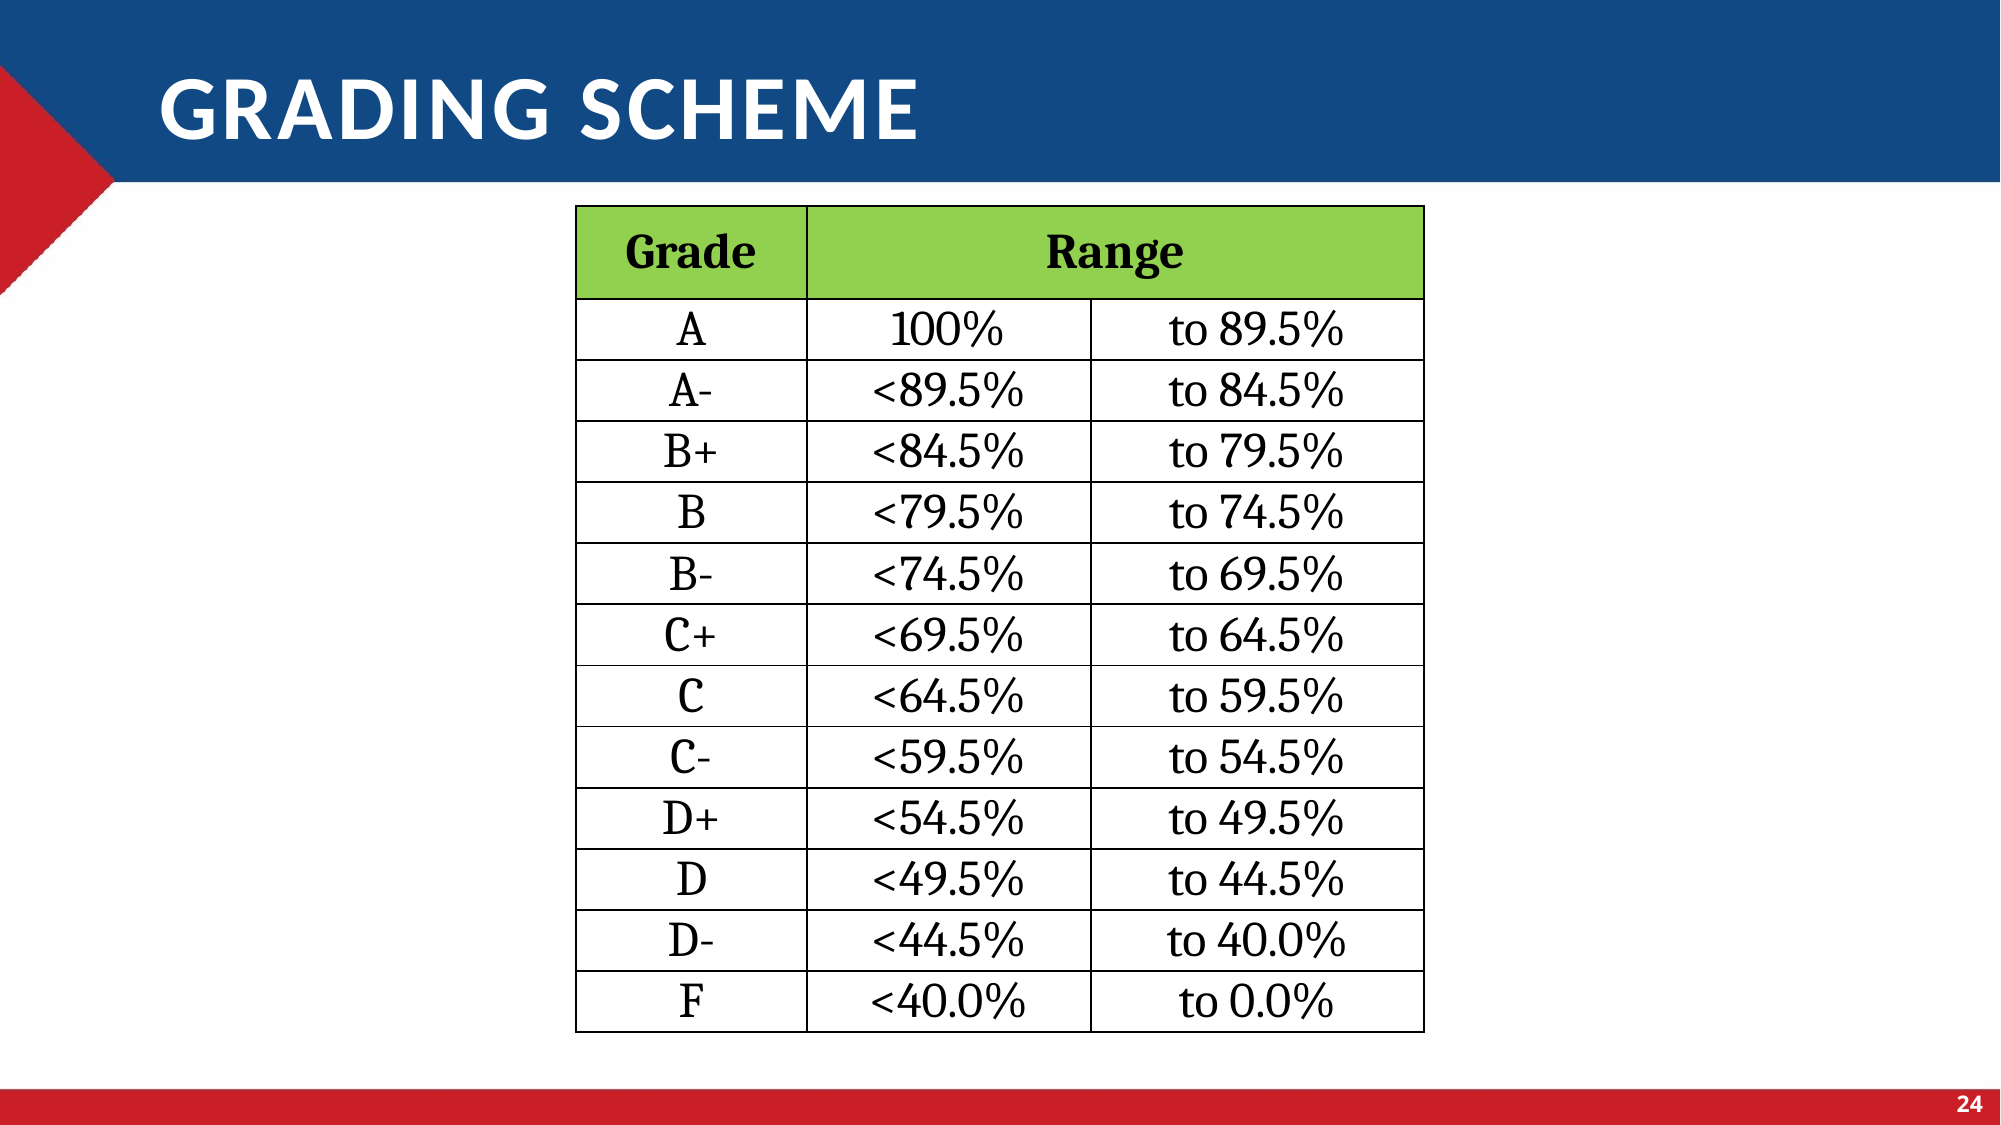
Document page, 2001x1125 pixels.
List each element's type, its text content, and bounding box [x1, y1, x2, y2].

table_header Range [808, 207, 1423, 298]
table_cell C- [577, 727, 806, 787]
table_cell <59.5% [808, 727, 1090, 787]
table_cell 100% [808, 300, 1090, 359]
table_cell to 0.0% [1092, 972, 1423, 1031]
table_cell B- [577, 544, 806, 603]
table_cell F [577, 972, 806, 1031]
table_cell <89.5% [808, 361, 1090, 420]
table_cell B [577, 483, 806, 542]
table_cell to 49.5% [1092, 789, 1423, 848]
table_cell <49.5% [808, 850, 1090, 909]
table_cell <44.5% [808, 911, 1090, 970]
table_cell to 54.5% [1092, 727, 1423, 787]
table_cell A [577, 300, 806, 359]
table_cell to 59.5% [1092, 666, 1423, 726]
title Grading scheme [127, 45, 1890, 176]
table_cell C [577, 666, 806, 726]
table_cell B+ [577, 422, 806, 481]
slide_number 24 [1939, 1085, 2000, 1125]
table_cell to 40.0% [1092, 911, 1423, 970]
table_cell to 74.5% [1092, 483, 1423, 542]
table_cell <79.5% [808, 483, 1090, 542]
table_cell to 69.5% [1092, 544, 1423, 603]
table_cell D [577, 850, 806, 909]
table_cell to 79.5% [1092, 422, 1423, 481]
table_cell <84.5% [808, 422, 1090, 481]
table_cell A- [577, 361, 806, 420]
table_header Grade [577, 207, 806, 298]
table_cell to 64.5% [1092, 605, 1423, 665]
table_cell C+ [577, 605, 806, 665]
picture [0, 0, 2001, 1125]
table_cell <69.5% [808, 605, 1090, 665]
table_cell <54.5% [808, 789, 1090, 848]
table_cell <40.0% [808, 972, 1090, 1031]
table_cell D+ [577, 789, 806, 848]
table_cell <74.5% [808, 544, 1090, 603]
table_cell D- [577, 911, 806, 970]
table_cell to 89.5% [1092, 300, 1423, 359]
table_cell <64.5% [808, 666, 1090, 726]
table_cell to 84.5% [1092, 361, 1423, 420]
table_cell to 44.5% [1092, 850, 1423, 909]
